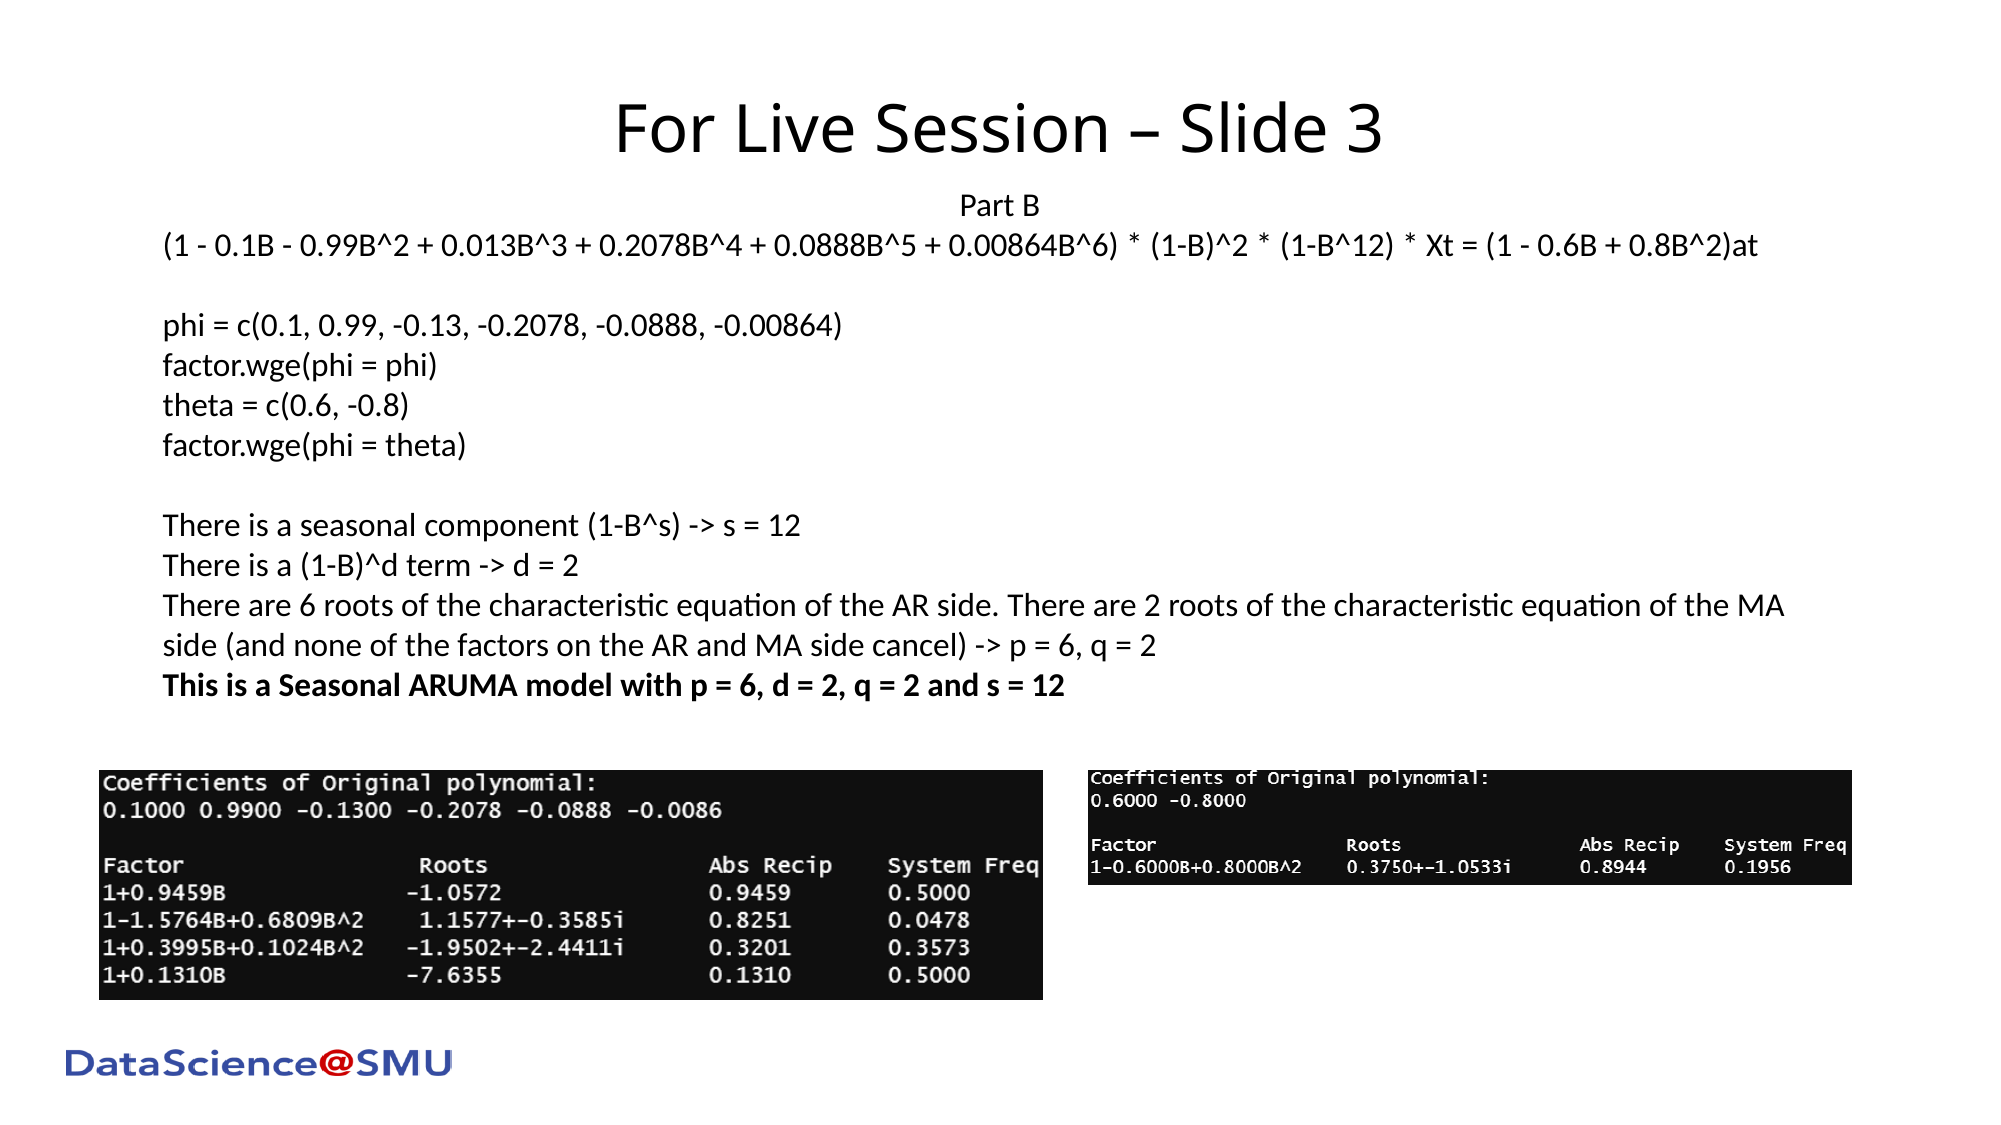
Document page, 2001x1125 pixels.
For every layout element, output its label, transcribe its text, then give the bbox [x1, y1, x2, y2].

text_box Part B (1 - 0.1B - 0.99B^2 + 0.013B^3 + 0.2078B^4 + 0.0888B^5 + 0.00864B^6) * (1-B)^2 * (1-B^12) * Xt = (1 - 0.6B + 0.8B^2)at phi = c(0.1, 0.99, -0.13, -0.2078, -0.0888, -0.00864) factor.wge(phi = phi) theta = c(0.6, -0.8) factor.wge(phi = theta) There is a seasonal component (1-B^s) -> s = 12 There is a (1-B)^d term -> d = 2 There are 6 roots of the characteristic equation of the AR side. There are 2 roots of the characteristic equation of the MA side (and none of the factors on the AR and MA side cancel) -> p = 6, q = 2 This is a Seasonal ARUMA model with p = 6, d = 2, q = 2 and s = 12 [147, 176, 1852, 710]
picture [66, 1049, 452, 1076]
title For Live Session – Slide 3 [99, 37, 1900, 225]
picture [99, 770, 1043, 1000]
picture [1088, 770, 1853, 885]
